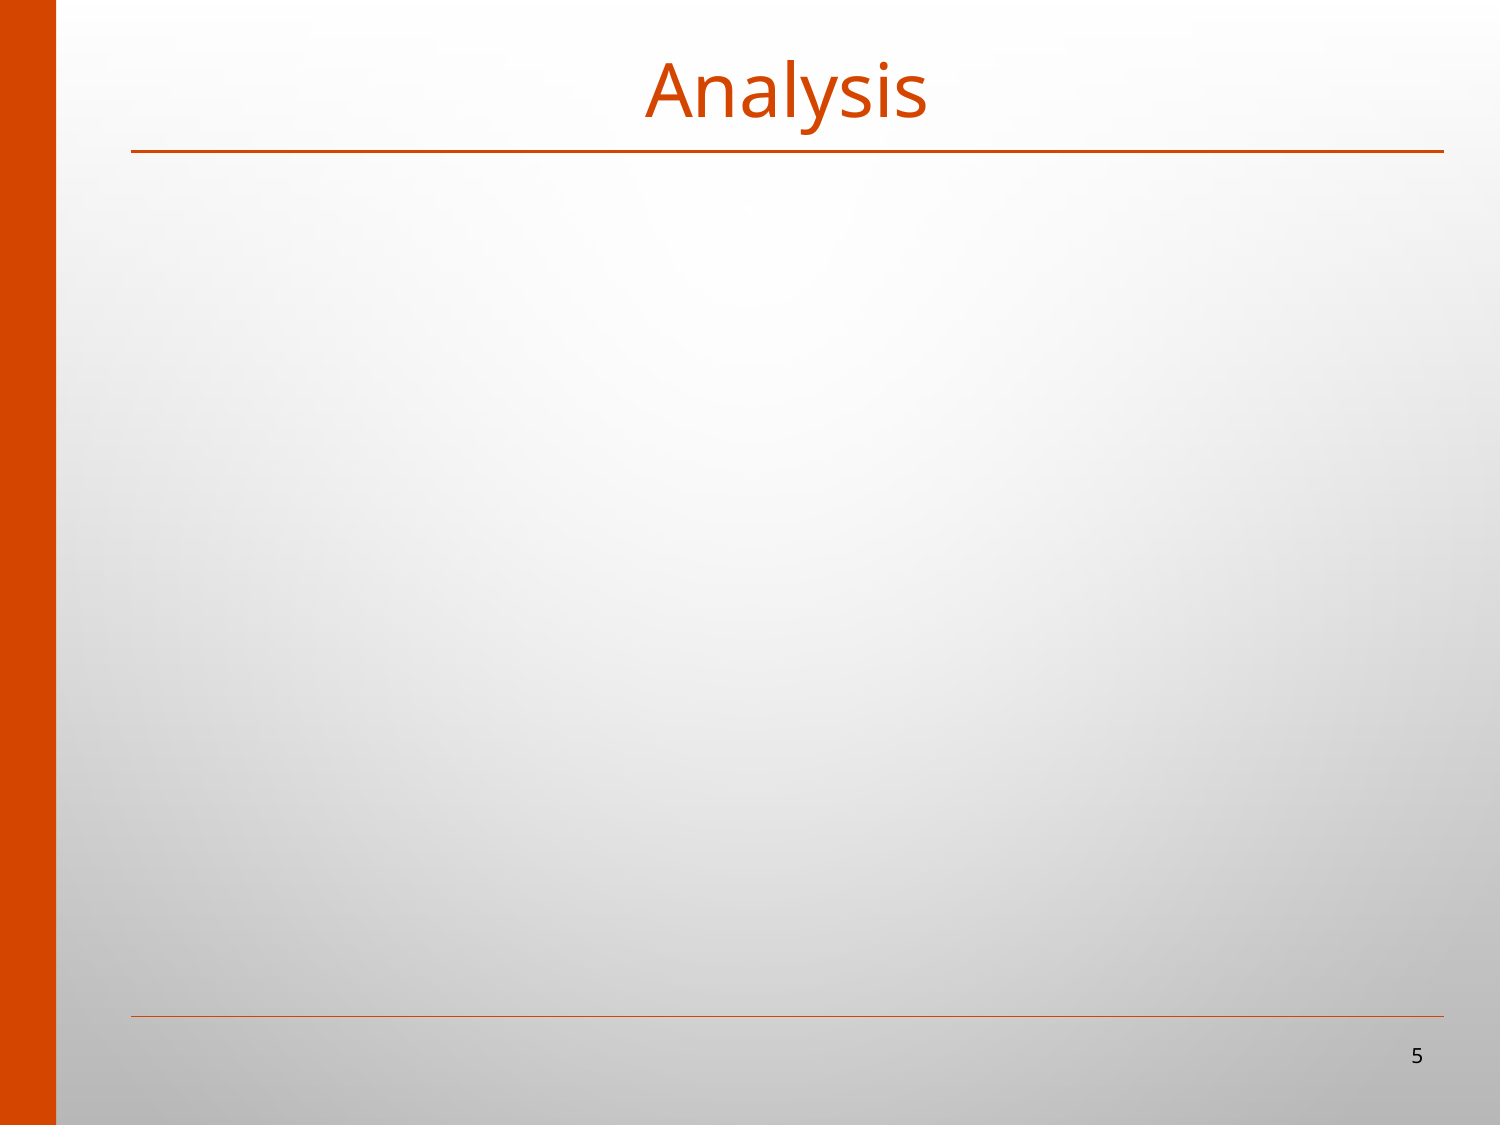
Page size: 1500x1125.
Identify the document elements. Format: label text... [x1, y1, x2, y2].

slide_number 5 [1363, 1026, 1439, 1087]
picture [57, 0, 1500, 1125]
title Analysis [131, 41, 1444, 146]
